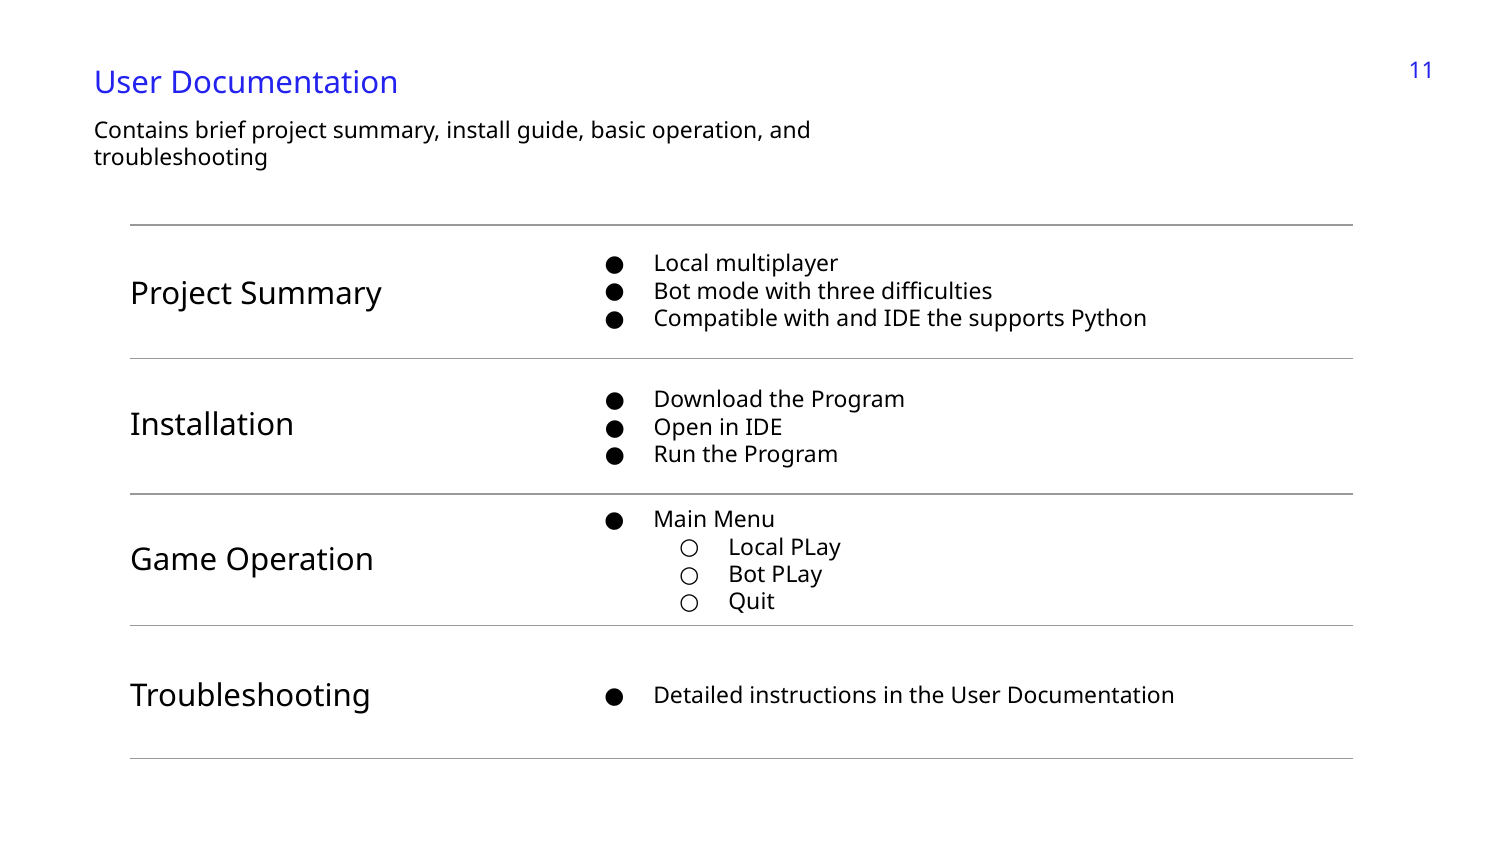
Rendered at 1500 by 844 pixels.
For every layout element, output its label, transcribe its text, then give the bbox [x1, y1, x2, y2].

title Project Summary [115, 258, 450, 321]
title Detailed instructions in the User Documentation [563, 666, 1353, 718]
title Local multiplayer Bot mode with three difficulties Compatible with and IDE the supports Python [563, 233, 1353, 350]
subtitle User Documentation [78, 47, 669, 103]
title Installation [115, 389, 450, 453]
title Troubleshooting [115, 660, 450, 724]
title Game Operation [115, 523, 450, 588]
title Download the Program Open in IDE Run the Program [563, 382, 1353, 470]
list Contains brief project summary, install guide, basic operation, and troubleshooting [78, 100, 1008, 162]
slide_number ‹#› [1392, 41, 1450, 71]
title Main Menu Local PLay Bot PLay Quit [563, 532, 1353, 587]
